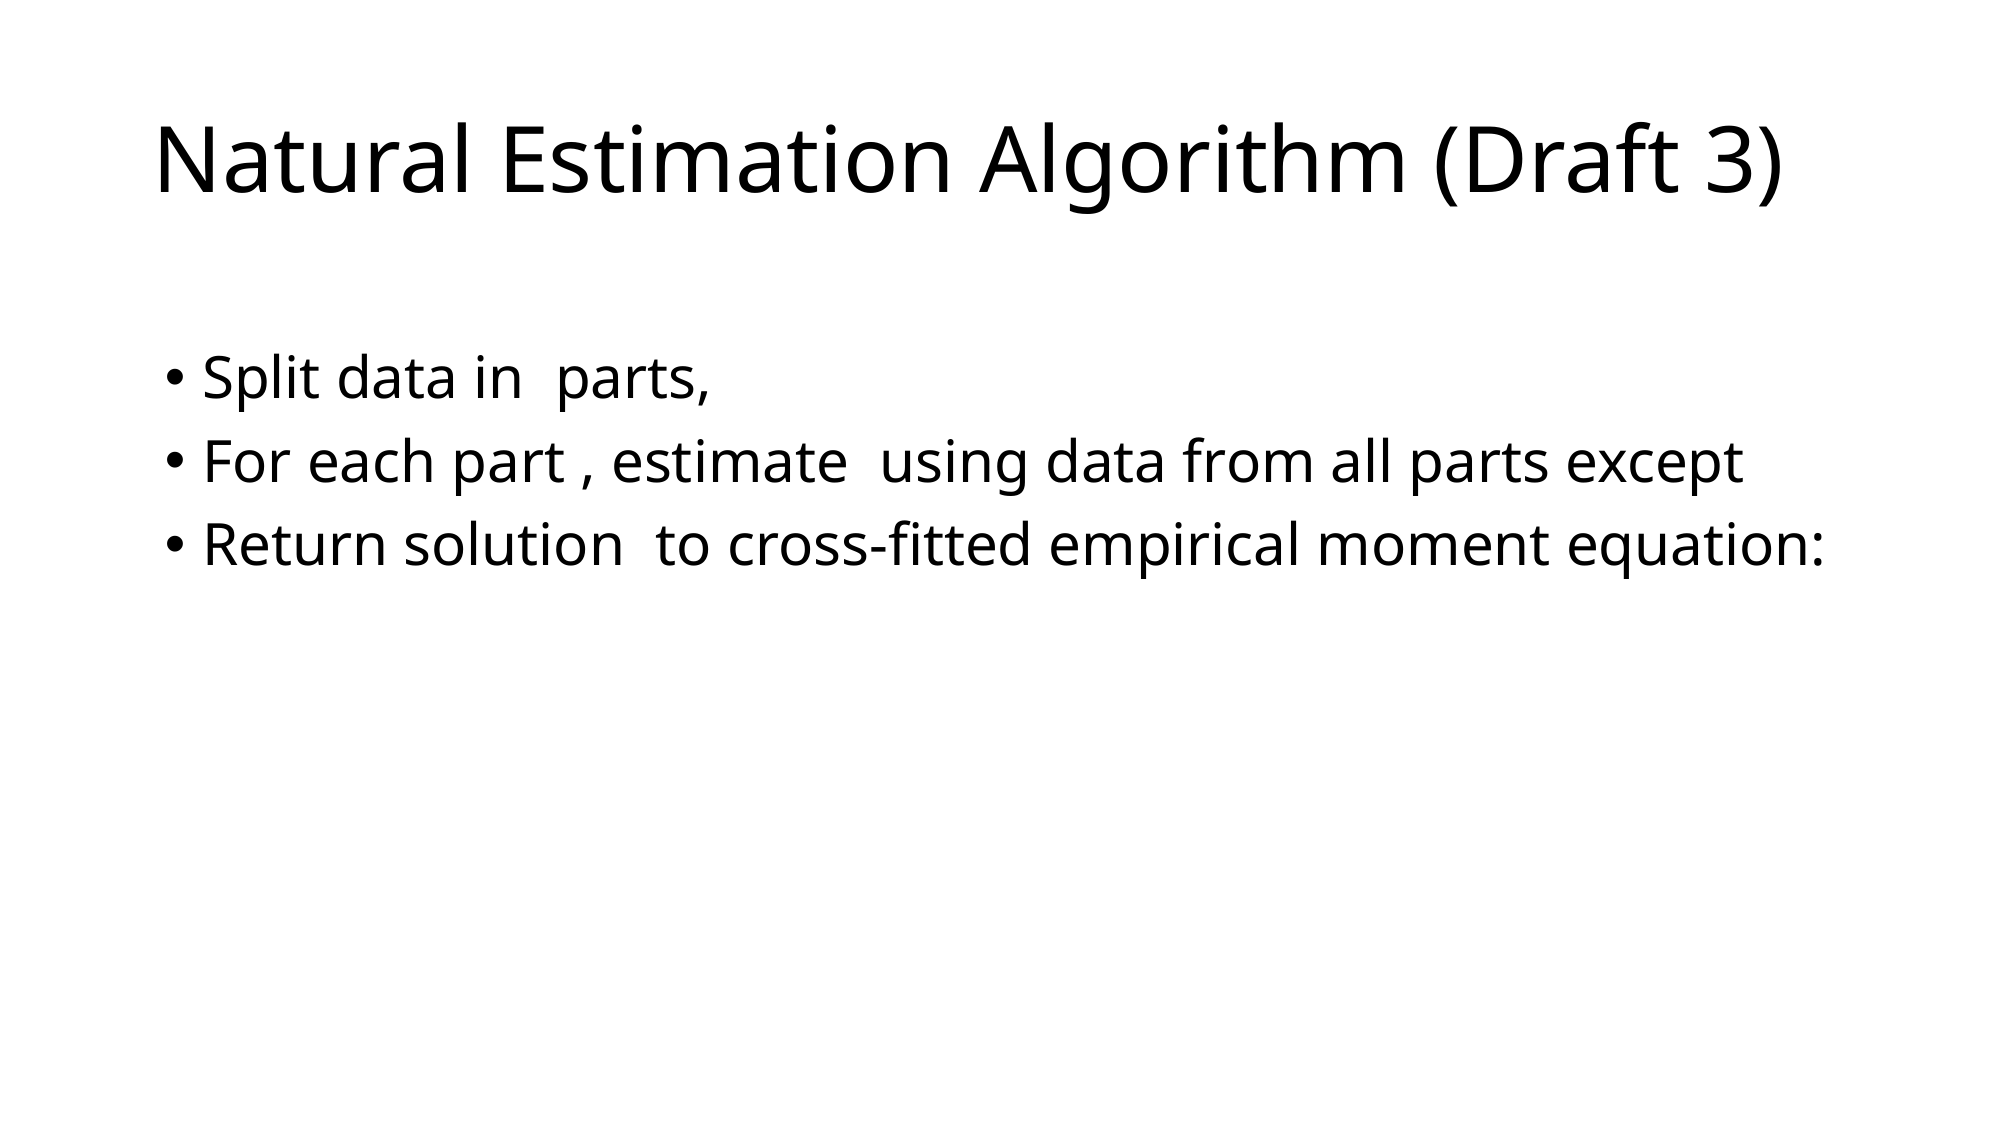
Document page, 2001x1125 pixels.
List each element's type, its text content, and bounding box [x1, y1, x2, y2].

title Natural Estimation Algorithm (Draft 3) [137, 53, 1863, 272]
